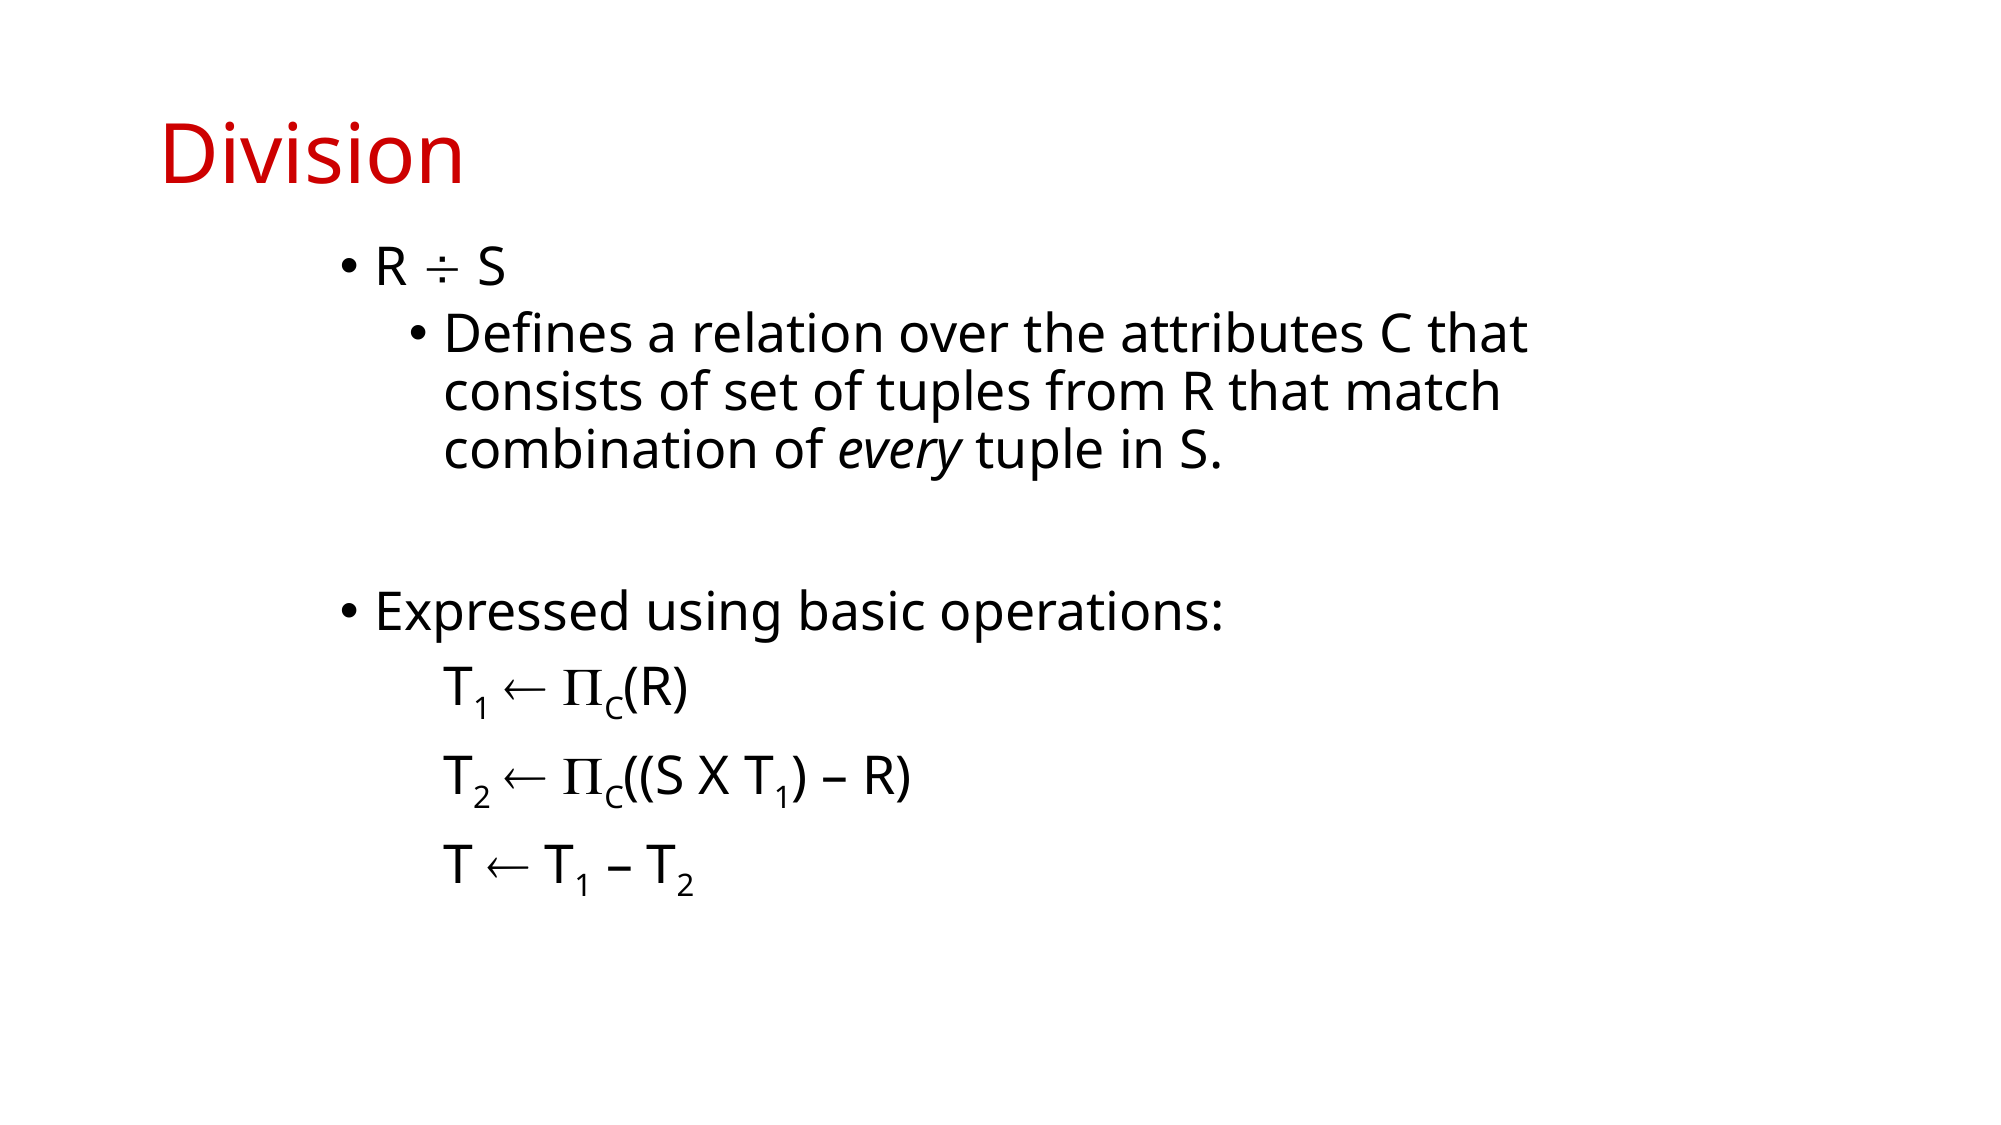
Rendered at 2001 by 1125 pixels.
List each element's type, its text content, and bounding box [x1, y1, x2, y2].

list R  S Defines a relation over the attributes C that consists of set of tuples from R that match combination of every tuple in S. Expressed using basic operations: T1  C(R) T2  C((S X T1) – R) T  T1 – T2 [324, 231, 1688, 907]
title Division [143, 48, 1869, 266]
